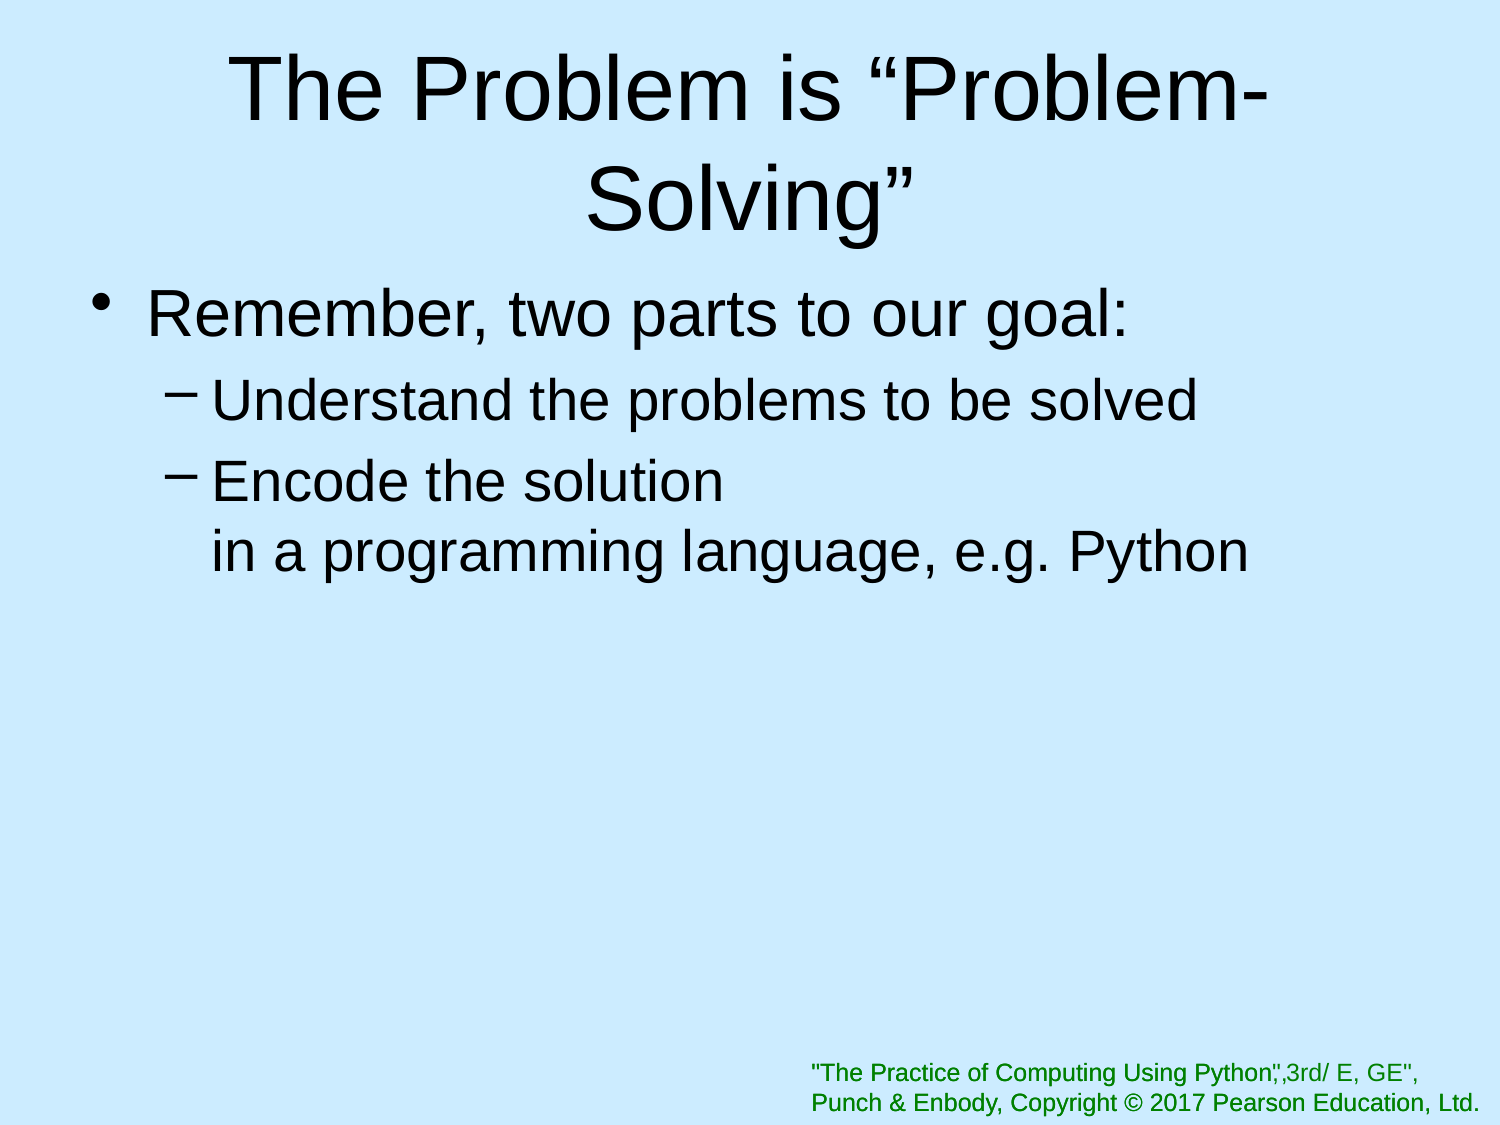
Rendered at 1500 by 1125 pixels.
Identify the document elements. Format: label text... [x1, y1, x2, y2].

title The Problem is “Problem-Solving” [75, 45, 1425, 233]
list Remember, two parts to our goal: Understand the problems to be solved Encode the solution in a programming language, e.g. Python [75, 262, 1425, 1005]
